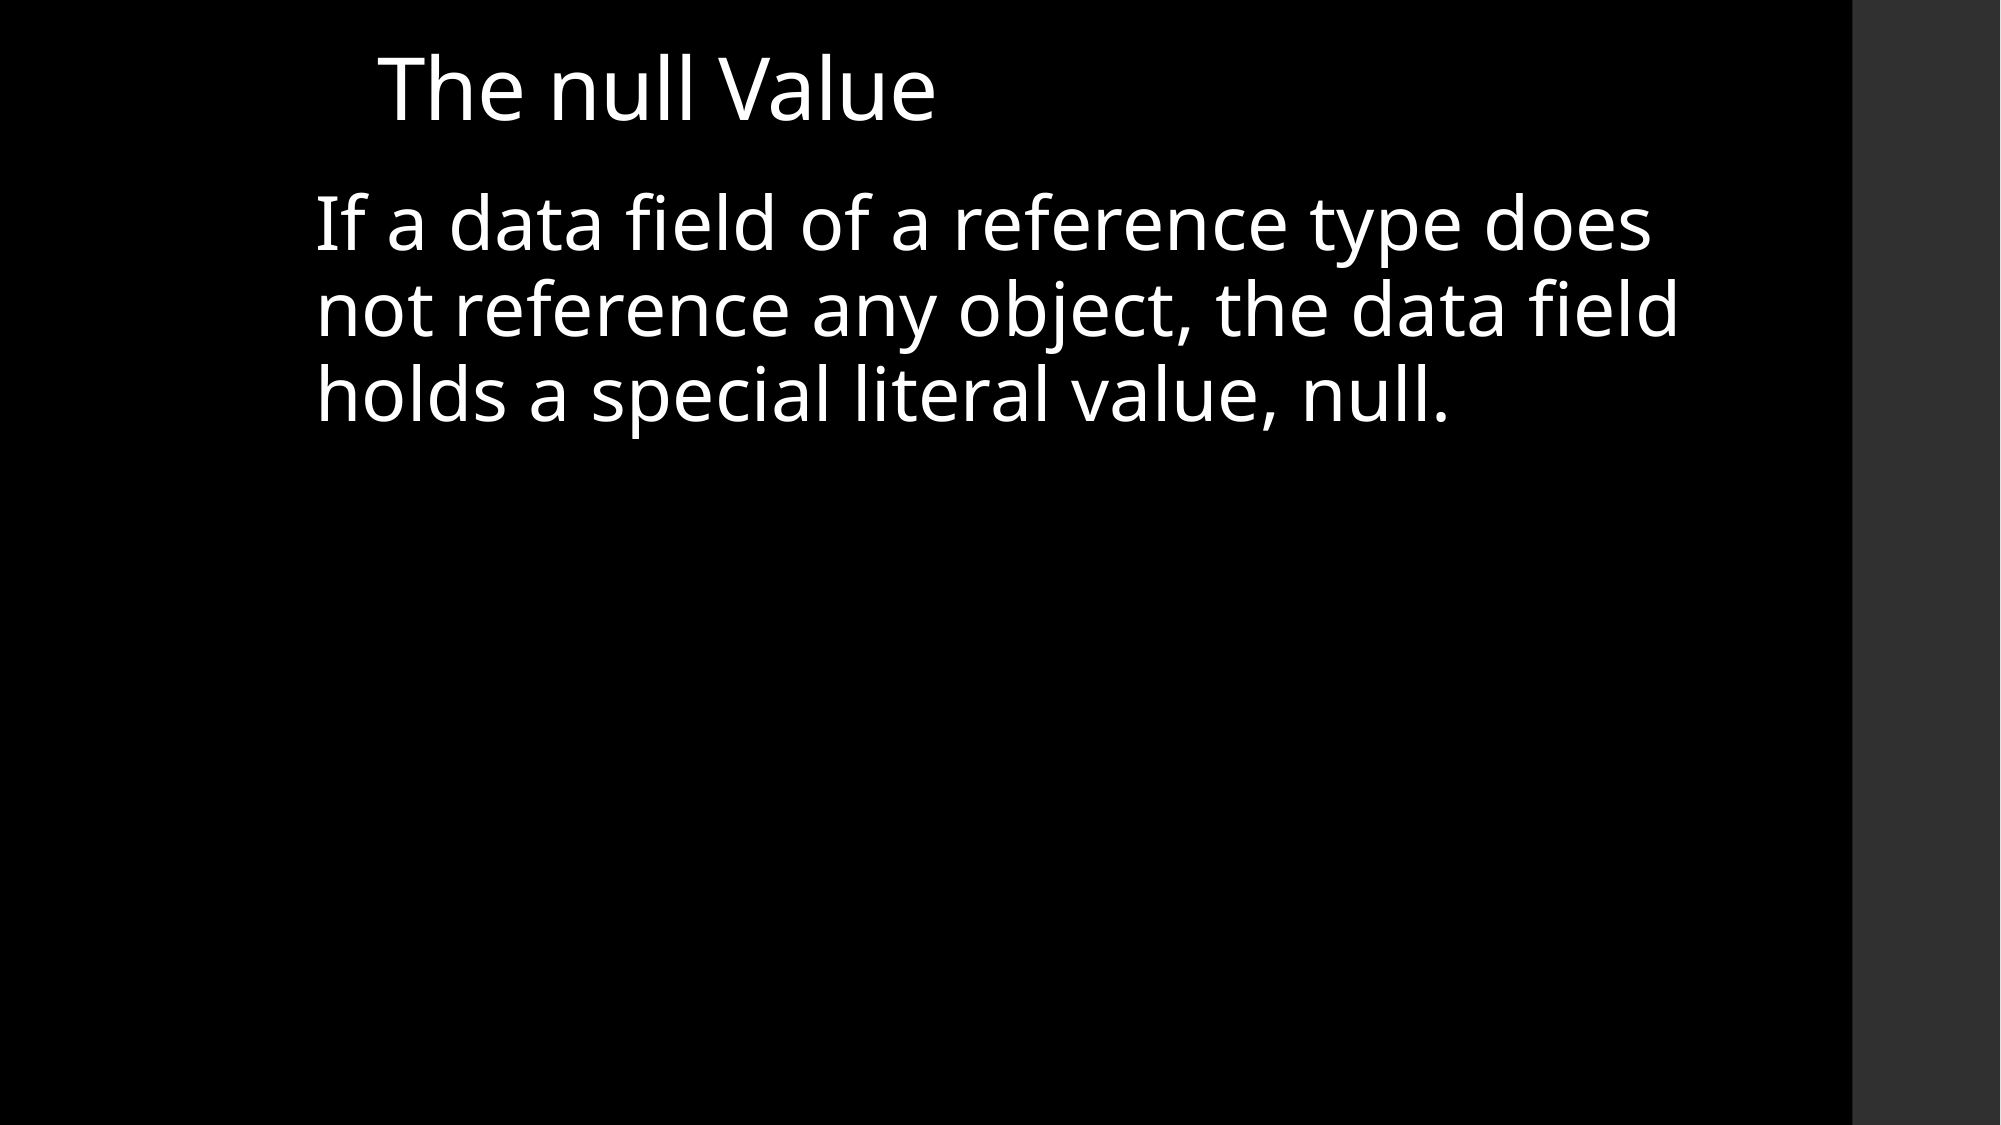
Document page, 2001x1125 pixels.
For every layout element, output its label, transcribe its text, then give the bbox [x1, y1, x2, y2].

list If a data field of a reference type does not reference any object, the data field holds a special literal value, null. [300, 174, 1713, 1050]
title The null Value [362, 37, 1638, 147]
